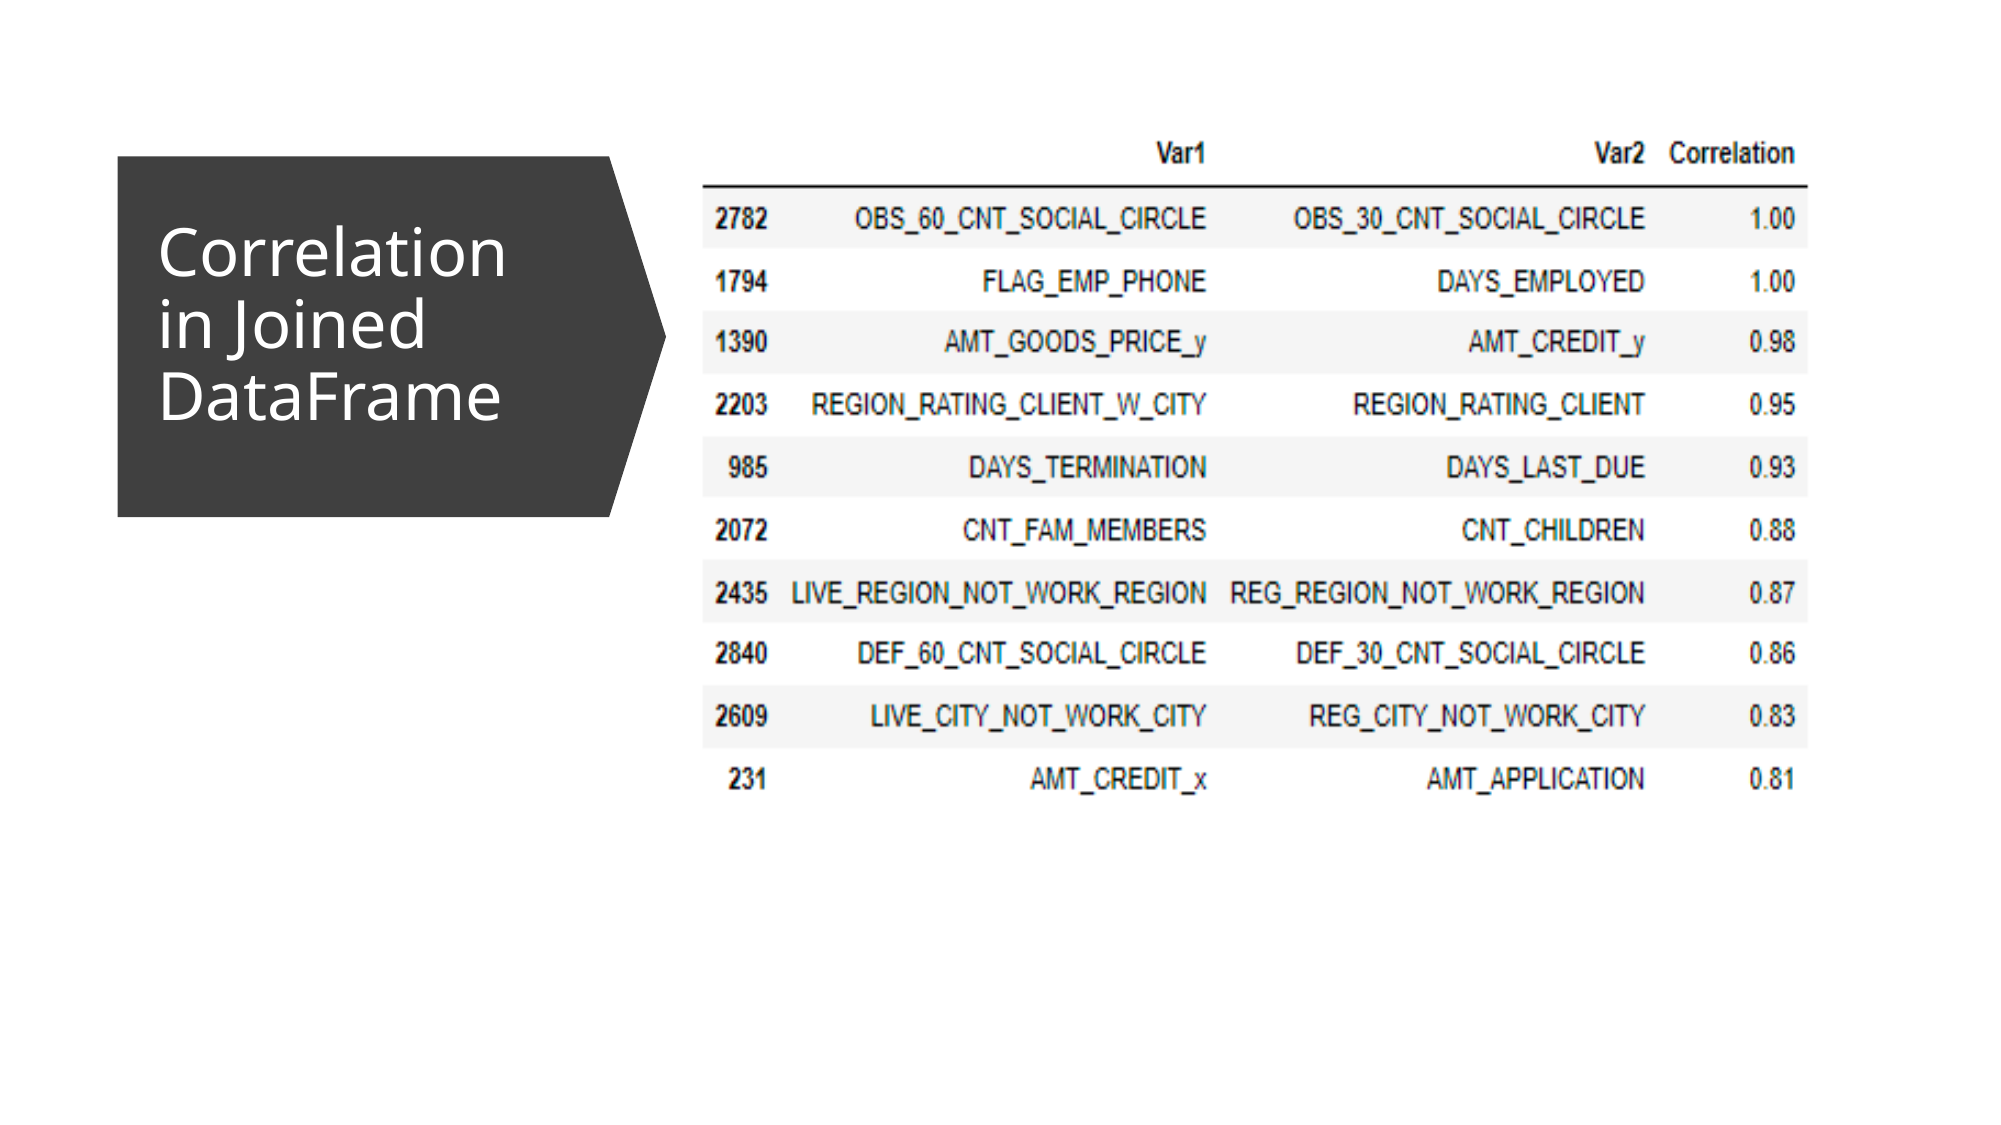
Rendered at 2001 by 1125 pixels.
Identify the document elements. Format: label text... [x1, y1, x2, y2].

text_box [116, 155, 668, 519]
title Correlation in Joined DataFrame [142, 180, 581, 473]
picture [699, 104, 1883, 842]
